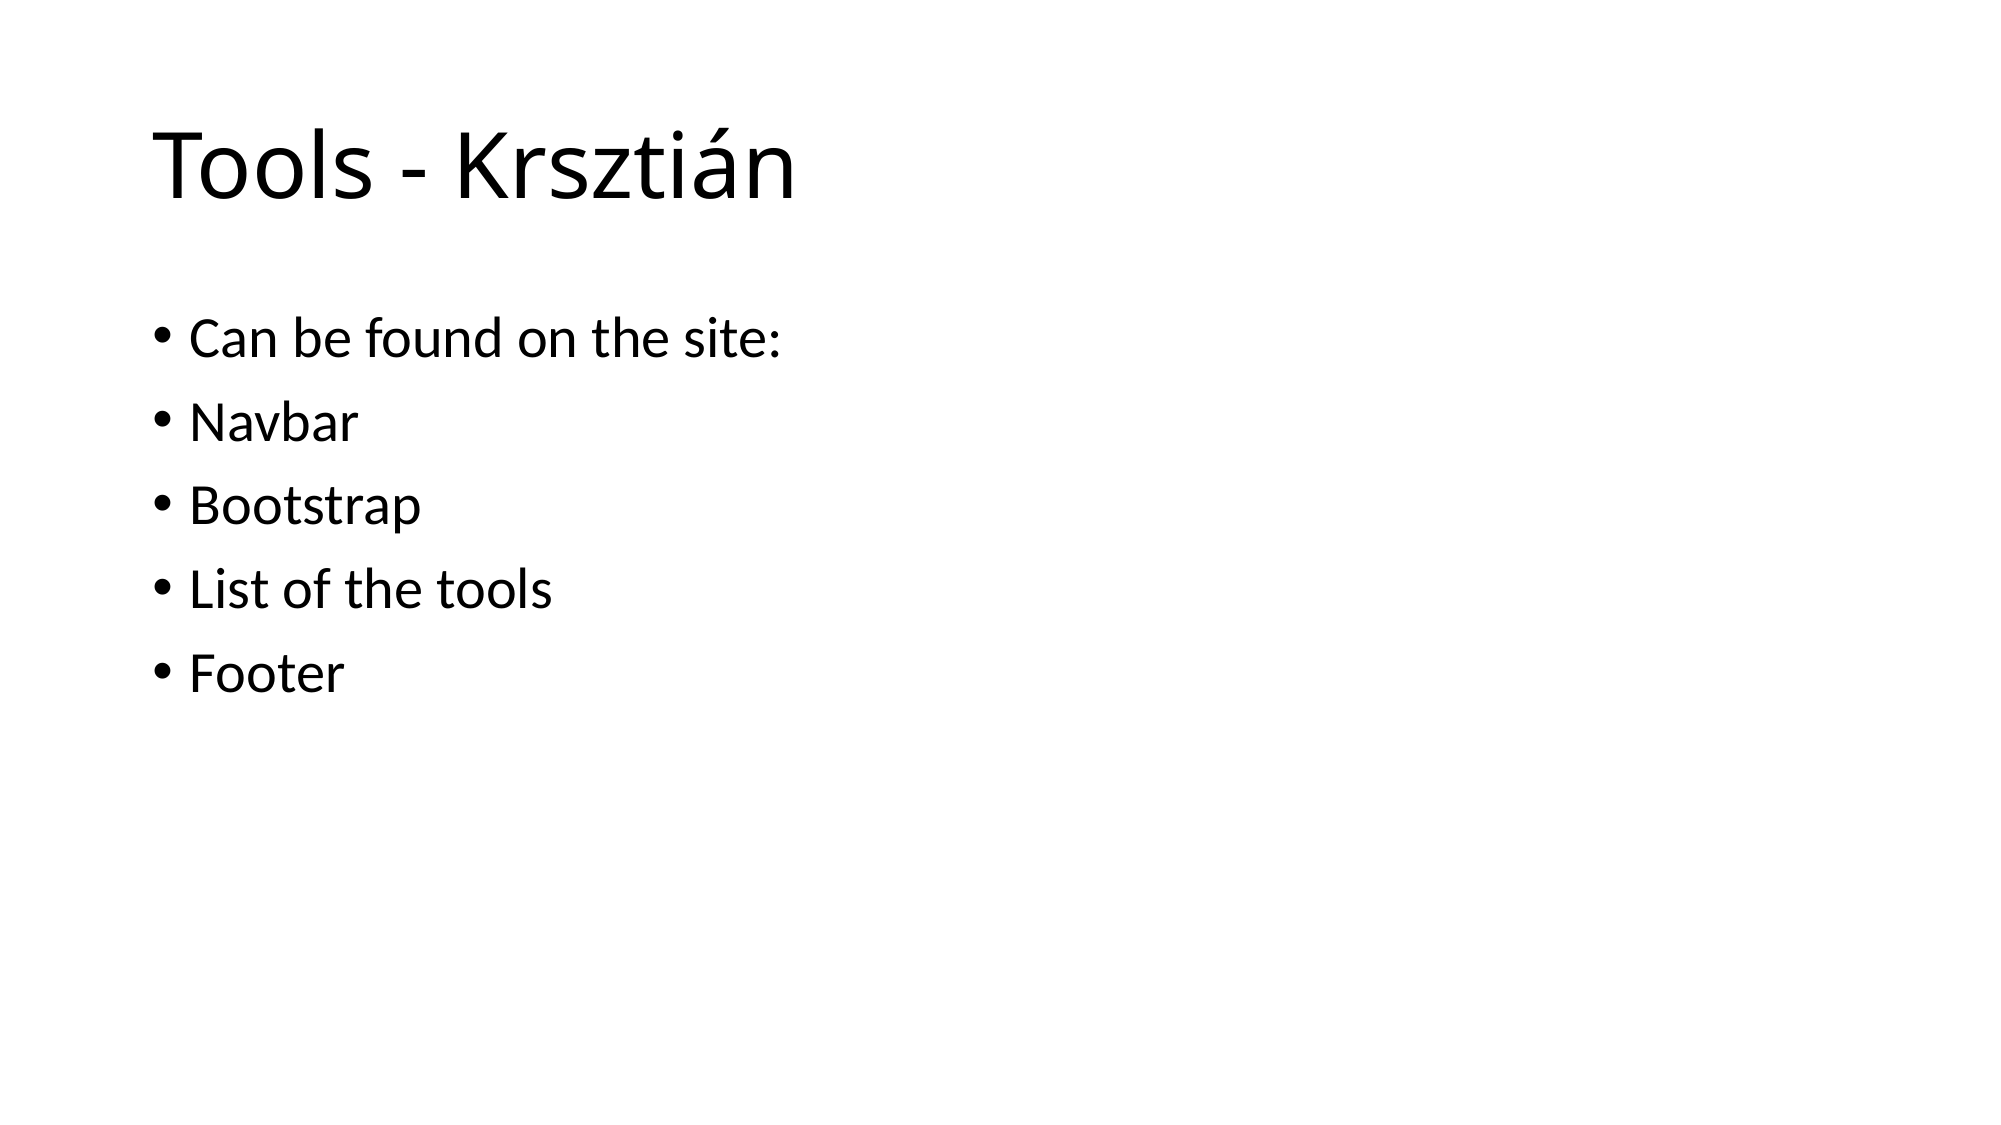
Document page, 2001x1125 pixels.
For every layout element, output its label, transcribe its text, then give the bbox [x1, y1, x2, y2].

list Can be found on the site: Navbar Bootstrap List of the tools Footer [137, 299, 1863, 1014]
title Tools - Krsztián [137, 59, 1863, 278]
